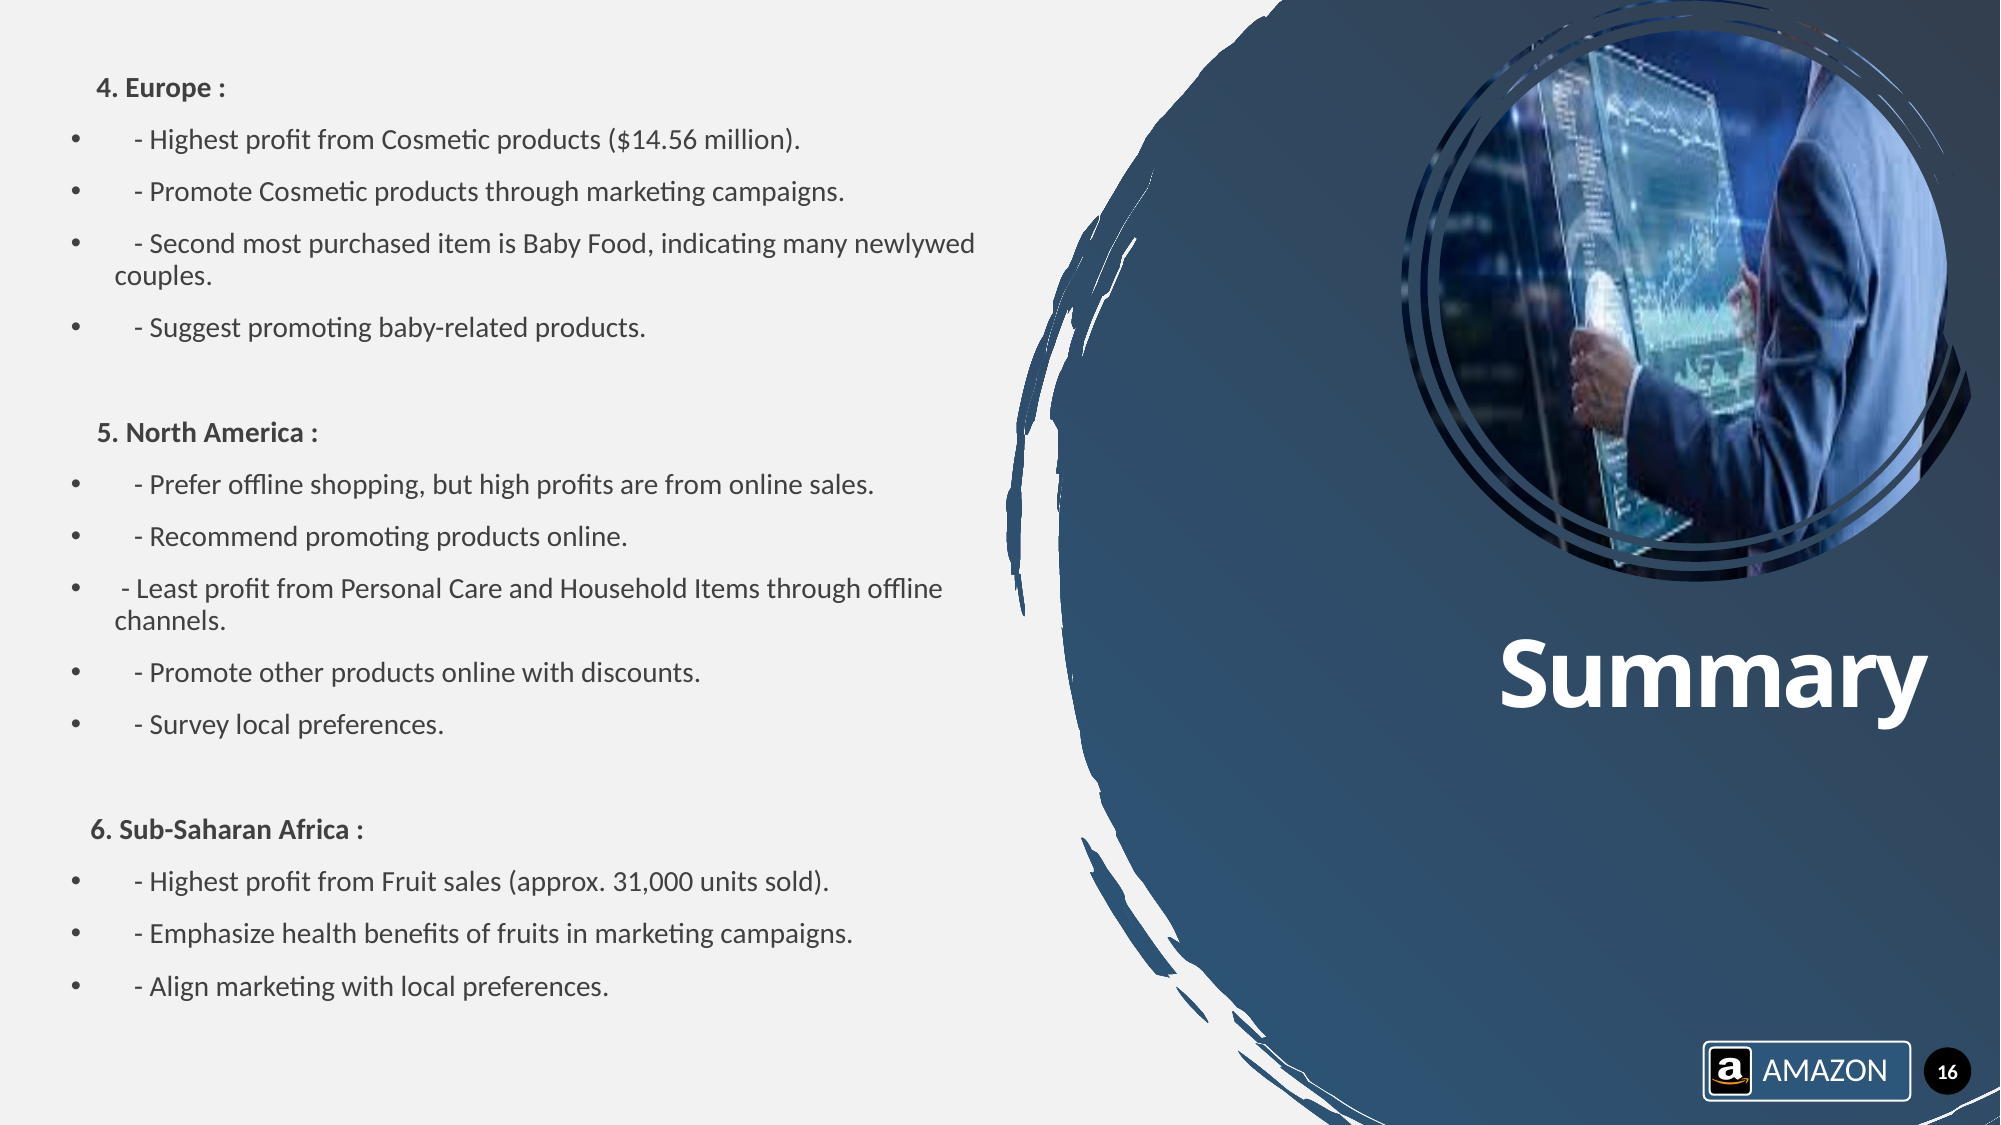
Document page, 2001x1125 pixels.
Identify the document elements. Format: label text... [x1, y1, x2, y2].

slide_number 16 [1923, 1047, 1972, 1095]
picture [1401, 0, 1972, 582]
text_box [1703, 1041, 1911, 1101]
title Summary [1295, 609, 1930, 728]
list 4. Europe : - Highest profit from Cosmetic products ($14.56 million). - Promote Cosmetic products through marketing campaigns. - Second most purchased item is Baby Food, indicating many newlywed couples. - Suggest promoting baby-related products. 5. North America : - Prefer offline shopping, but high profits are from online sales. - Recommend promoting products online. - Least profit from Personal Care and Household Items through offline channels. - Promote other products online with discounts. - Survey local preferences. 6. Sub-Saharan Africa : - Highest profit from Fruit sales (approx. 31,000 units sold). - Emphasize health benefits of fruits in marketing campaigns. - Align marketing with local preferences. [70, 71, 982, 1051]
